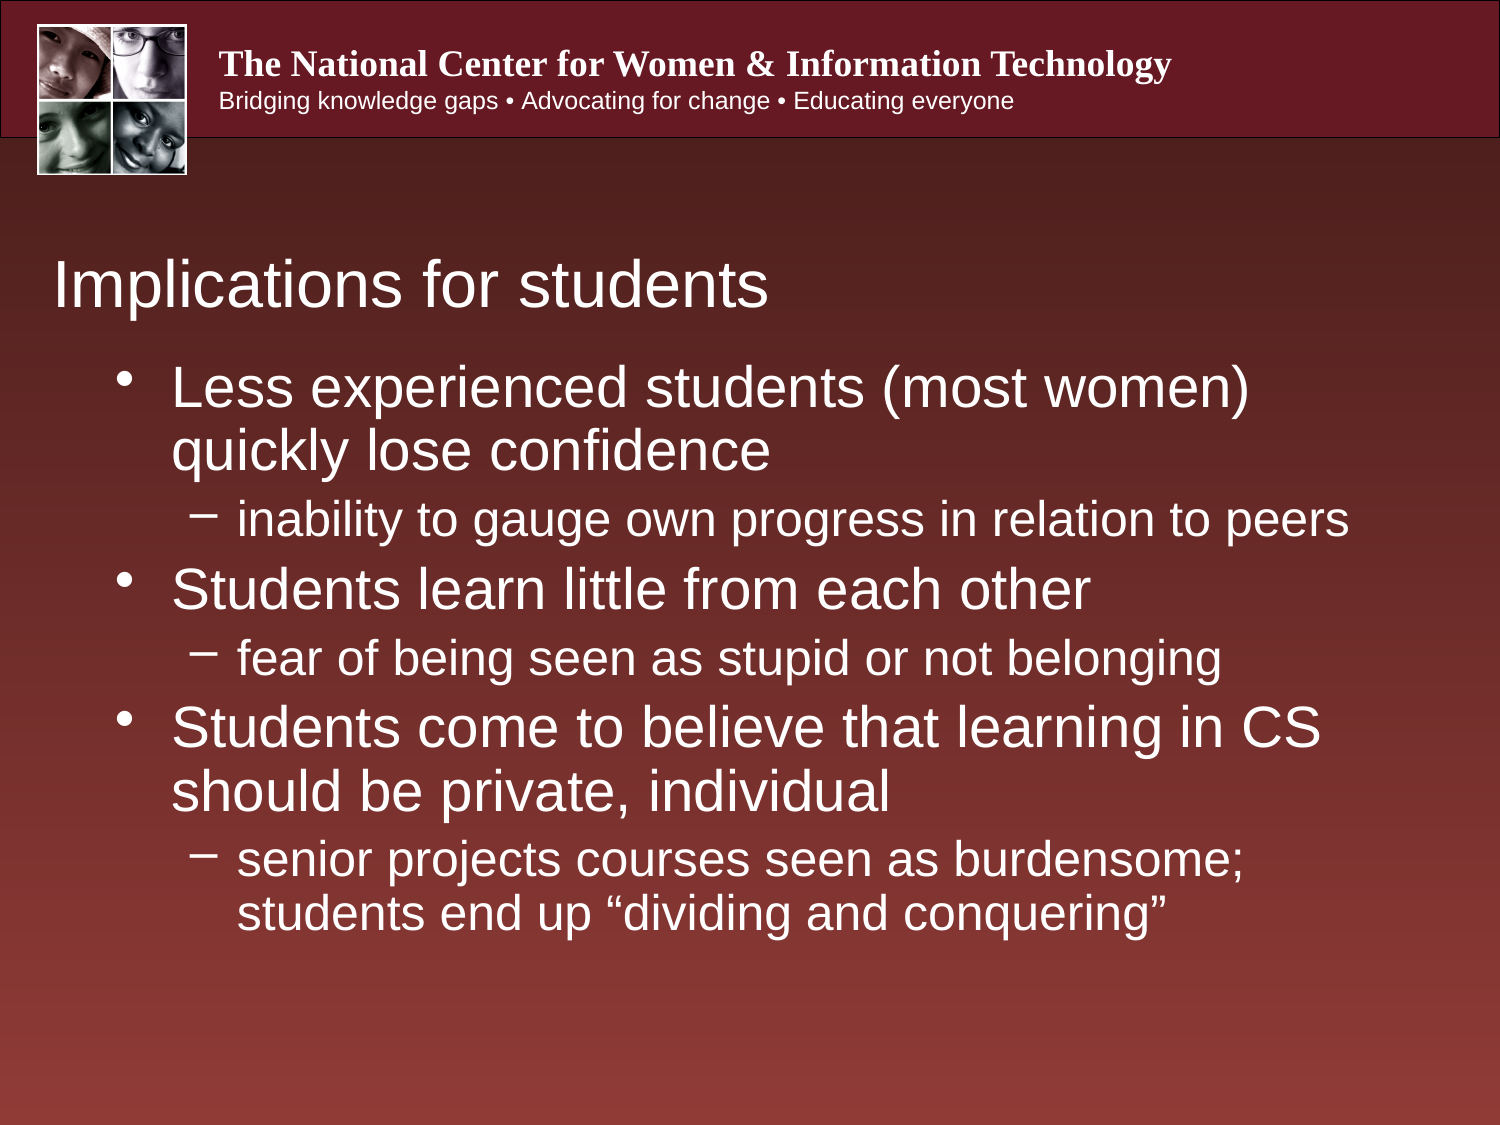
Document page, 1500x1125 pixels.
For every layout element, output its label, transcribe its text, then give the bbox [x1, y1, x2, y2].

title Implications for students [37, 212, 1300, 350]
list Less experienced students (most women) quickly lose confidence inability to gauge own progress in relation to peers Students learn little from each other fear of being seen as stupid or not belonging Students come to believe that learning in CS should be private, individual senior projects courses seen as burdensome; students end up “dividing and conquering” [99, 350, 1400, 1050]
picture [37, 24, 187, 175]
